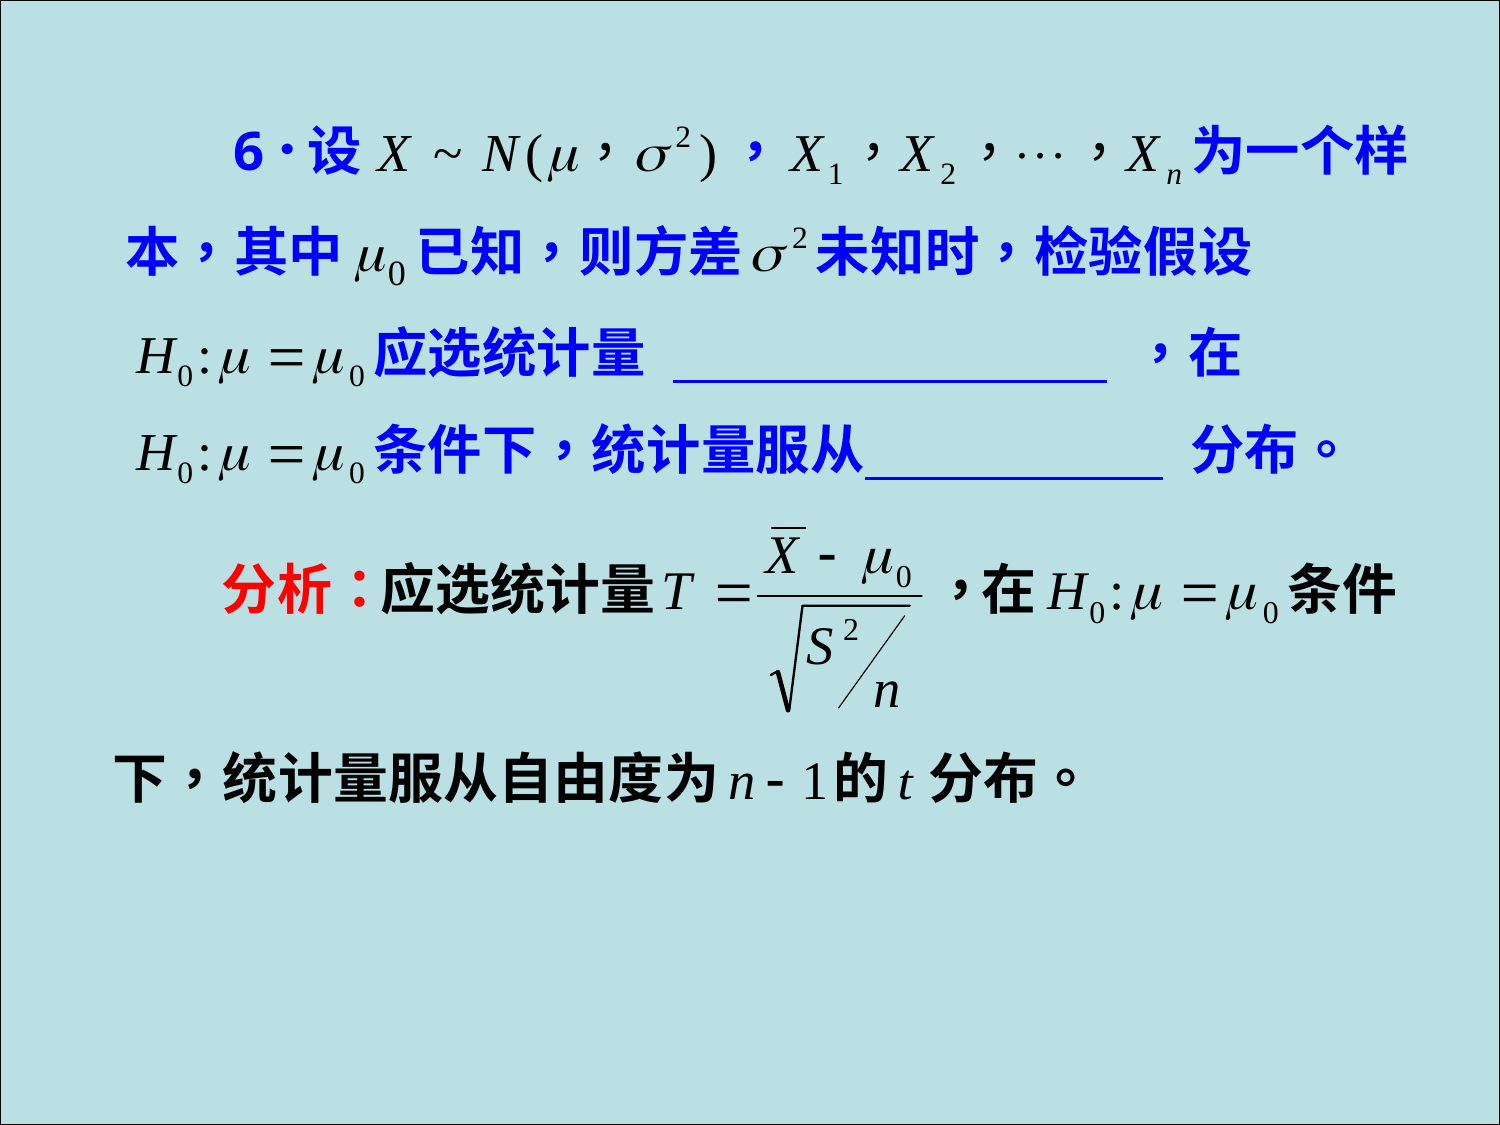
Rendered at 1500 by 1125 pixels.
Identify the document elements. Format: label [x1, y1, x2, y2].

text_box [112, 513, 1401, 838]
text_box [124, 108, 1413, 513]
